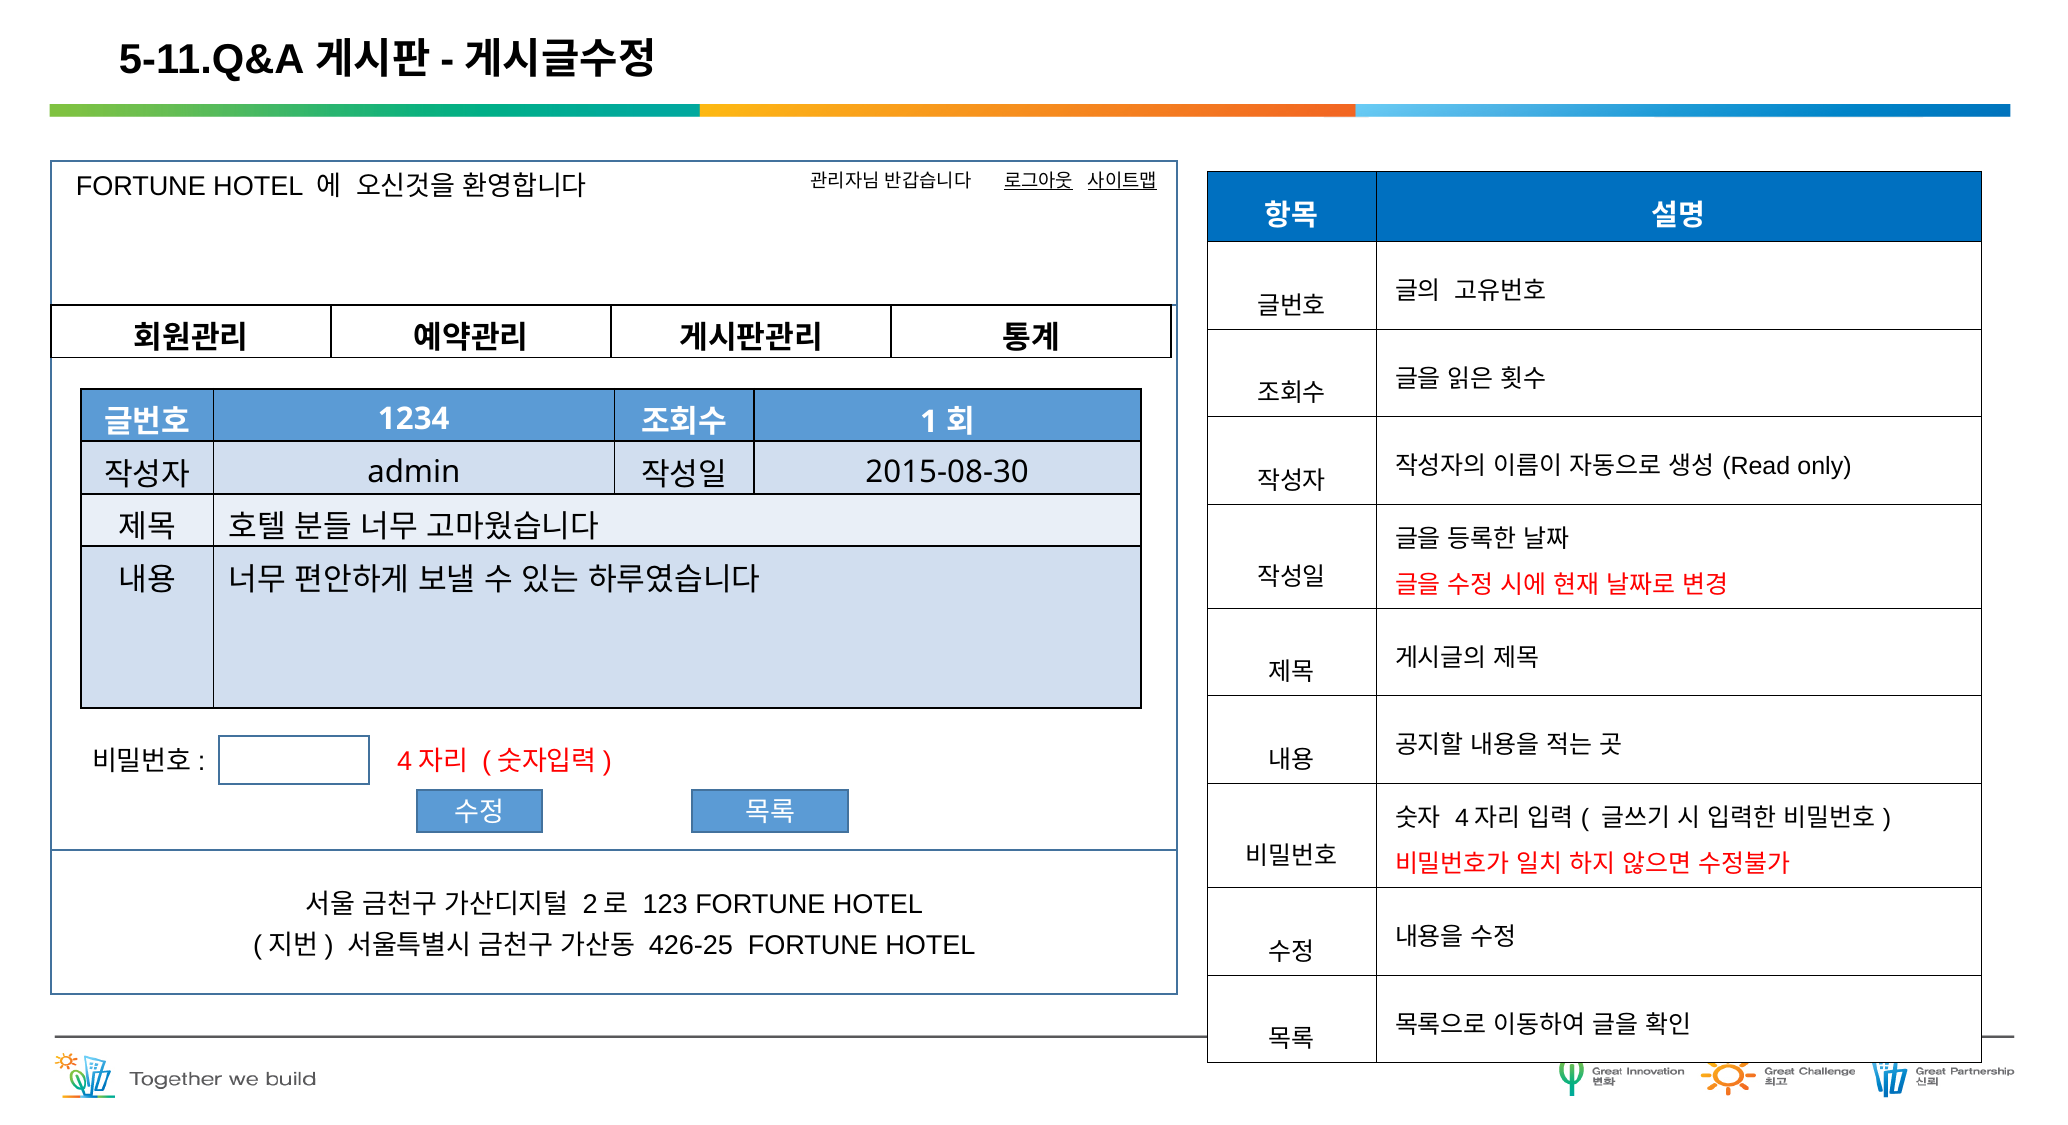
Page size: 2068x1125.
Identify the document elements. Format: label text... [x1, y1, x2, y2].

table_cell 글을 등록한 날짜 글을 수정 시에 현재 날짜로 변경 [1377, 505, 1981, 608]
text_box FORTUNE HOTEL 에 오신것을 환영합니다 [61, 161, 609, 209]
text_box 서울 금천구 가산디지털 2로 123 FORTUNE HOTEL (지번) 서울특별시 금천구 가산동 426-25 FORTUNE HOTEL [51, 879, 1178, 967]
table_cell 글을 읽은 횟수 [1377, 330, 1981, 416]
text_box 관리자님 반갑습니다 [795, 161, 986, 199]
picture [0, 1023, 2068, 1118]
table_cell 글의 고유번호 [1377, 242, 1981, 329]
table_cell 숫자 4자리 입력( 글쓰기 시 입력한 비밀번호) 비밀번호가 일치 하지 않으면 수정불가 [1377, 784, 1981, 887]
table_cell 목록으로 이동하여 글을 확인 [1377, 976, 1981, 1062]
table_cell 너무 편안하게 보낼 수 있는 하루였습니다 [214, 547, 1140, 707]
table_cell 글번호 [1208, 242, 1376, 329]
table_header 조회수 [615, 390, 753, 440]
table_header 통계 [892, 306, 1170, 357]
text_box 목록 [691, 789, 849, 833]
table_cell 수정 [1208, 888, 1376, 975]
table_cell 게시글의 제목 [1377, 609, 1981, 695]
text_box 사이트맵 [1073, 161, 1172, 199]
table_header 항목 [1208, 172, 1376, 241]
text_box 수정 [416, 789, 543, 833]
table_cell admin [214, 442, 614, 493]
table_cell 조회수 [1208, 330, 1376, 416]
table_header 설명 [1377, 172, 1981, 241]
table_cell 내용 [82, 547, 213, 707]
text_box 4자리 (숫자입력) [382, 736, 627, 784]
table_cell 작성일 [1208, 505, 1376, 608]
text_box 비밀번호: [77, 736, 221, 784]
table_header 1회 [755, 390, 1140, 440]
table_cell 작성자의 이름이 자동으로 생성(Read only) [1377, 417, 1981, 504]
table_cell 2015-08-30 [755, 442, 1140, 493]
text_box 로그아웃 [989, 161, 1073, 199]
text_box [218, 735, 370, 785]
table_cell 제목 [82, 495, 213, 545]
table_cell 작성자 [82, 442, 213, 493]
text_box [50, 306, 1178, 849]
table_header 글번호 [82, 390, 213, 440]
table_header 회원관리 [52, 306, 330, 357]
table_cell 작성자 [1208, 417, 1376, 504]
table_cell 비밀번호 [1208, 784, 1376, 887]
table_cell 공지할 내용을 적는 곳 [1377, 696, 1981, 783]
table_cell 내용을 수정 [1377, 888, 1981, 975]
picture [49, 104, 2011, 118]
text_box [50, 160, 1178, 306]
table_cell 제목 [1208, 609, 1376, 695]
text_box [50, 849, 1178, 995]
table_cell 내용 [1208, 696, 1376, 783]
table_cell 목록 [1208, 976, 1376, 1062]
table_header 1234 [214, 390, 614, 440]
table_cell 호텔 분들 너무 고마웠습니다 [214, 495, 1140, 545]
table_header 게시판관리 [612, 306, 890, 357]
title 5-11.Q&A게시판-게시글수정 [103, 32, 1887, 89]
table_cell 작성일 [615, 442, 753, 493]
table_header 예약관리 [332, 306, 610, 357]
